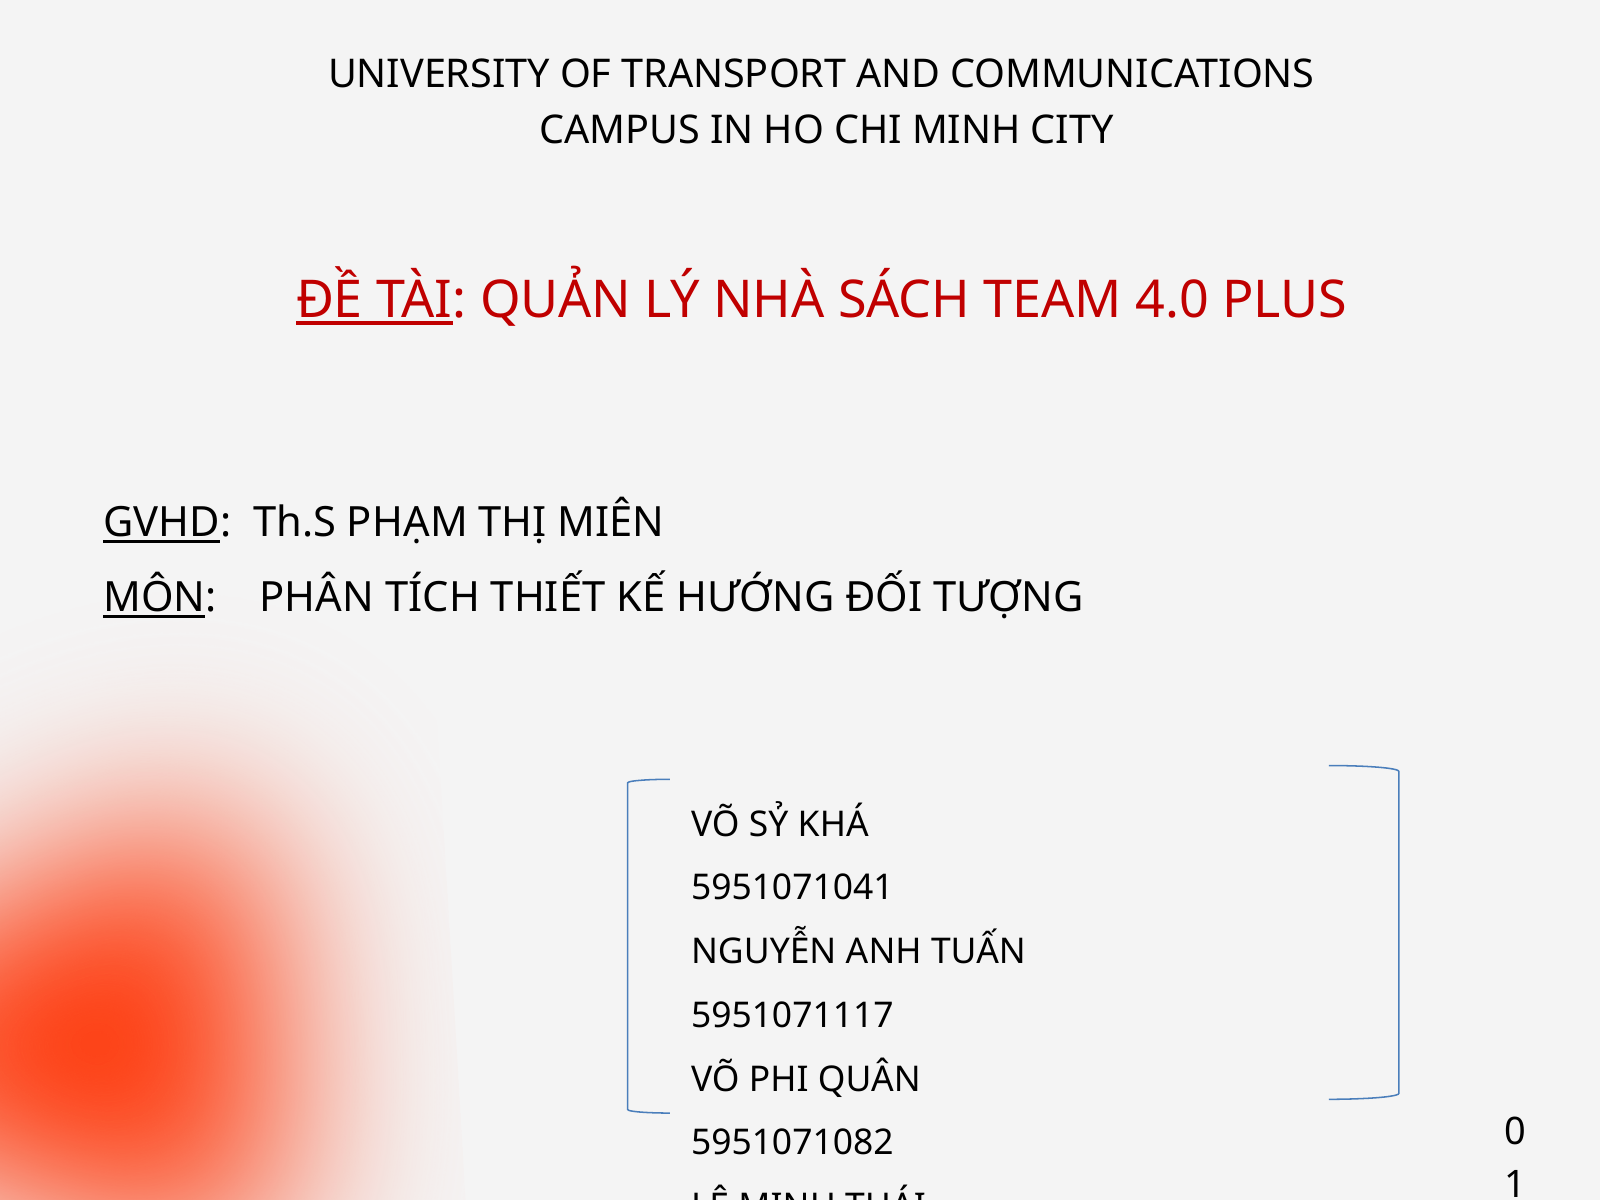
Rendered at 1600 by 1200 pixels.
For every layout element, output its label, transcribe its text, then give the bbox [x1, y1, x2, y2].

text_box ĐỀ TÀI: QUẢN LÝ NHÀ SÁCH TEAM 4.0 PLUS [244, 254, 1399, 401]
picture [0, 596, 466, 1200]
text_box [1328, 764, 1400, 1101]
text_box 01 [1494, 1099, 1537, 1200]
text_box UNIVERSITY OF TRANSPORT AND COMMUNICATIONS CAMPUS IN HO CHI MINH CITY [282, 40, 1361, 152]
text_box VÕ SỶ KHÁ 5951071041 NGUYỄN ANH TUẤN 5951071117 VÕ PHI QUÂN 5951071082 LÊ MINH THÁI 5951071096 NGUYỄN QUANG PHƯỚC 5951071080 [691, 779, 1436, 1200]
text_box GVHD: Th.S PHẠM THỊ MIÊN MÔN: PHÂN TÍCH THIẾT KẾ HƯỚNG ĐỐI TƯỢNG [103, 470, 1146, 621]
text_box [626, 778, 670, 1114]
